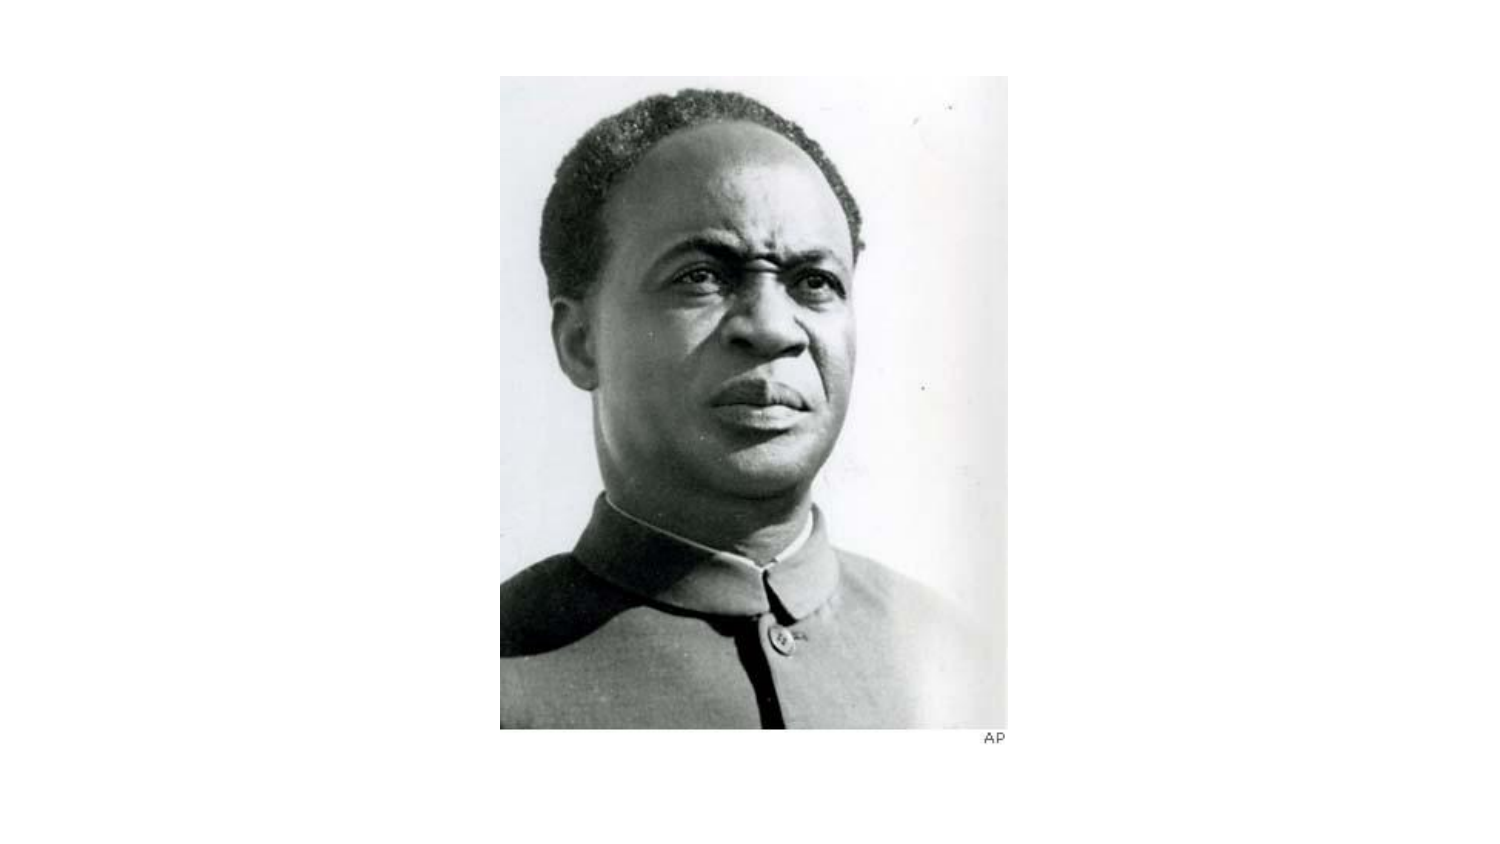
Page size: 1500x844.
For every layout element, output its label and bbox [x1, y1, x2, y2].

picture [499, 76, 1009, 748]
